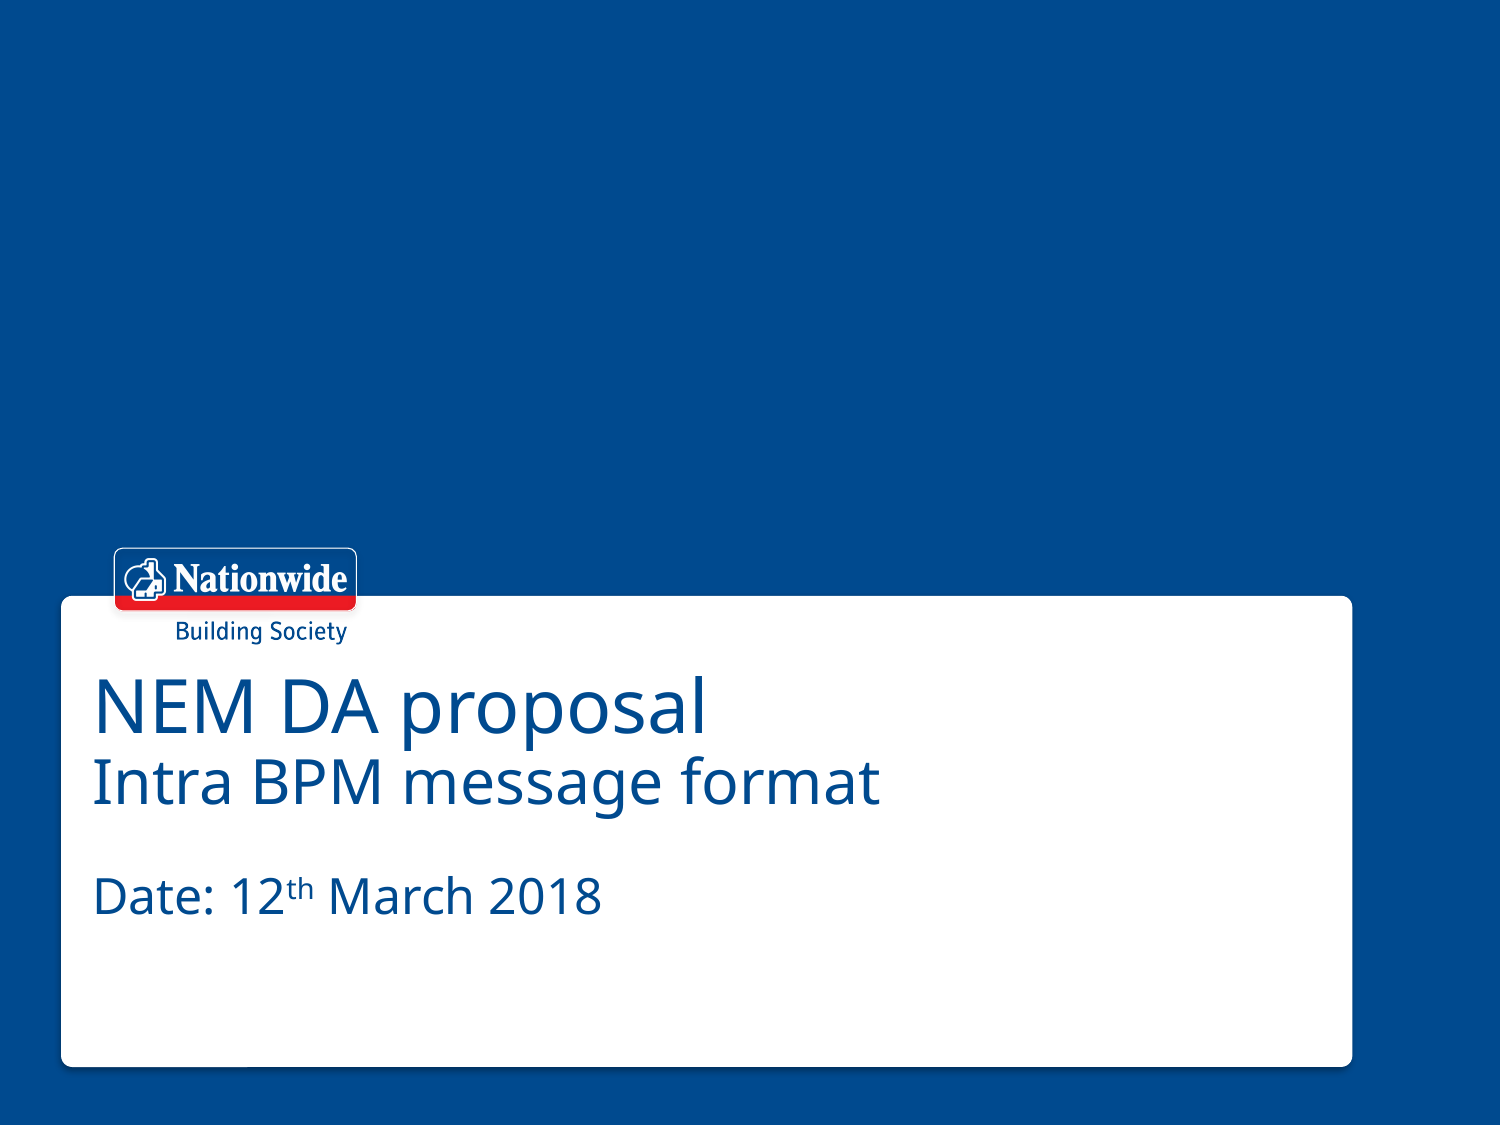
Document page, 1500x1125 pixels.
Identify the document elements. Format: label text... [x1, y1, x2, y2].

picture [115, 549, 355, 610]
title NEM DA proposal Intra BPM message format Date: 12th March 2018 [92, 669, 1357, 1089]
picture [114, 607, 357, 648]
